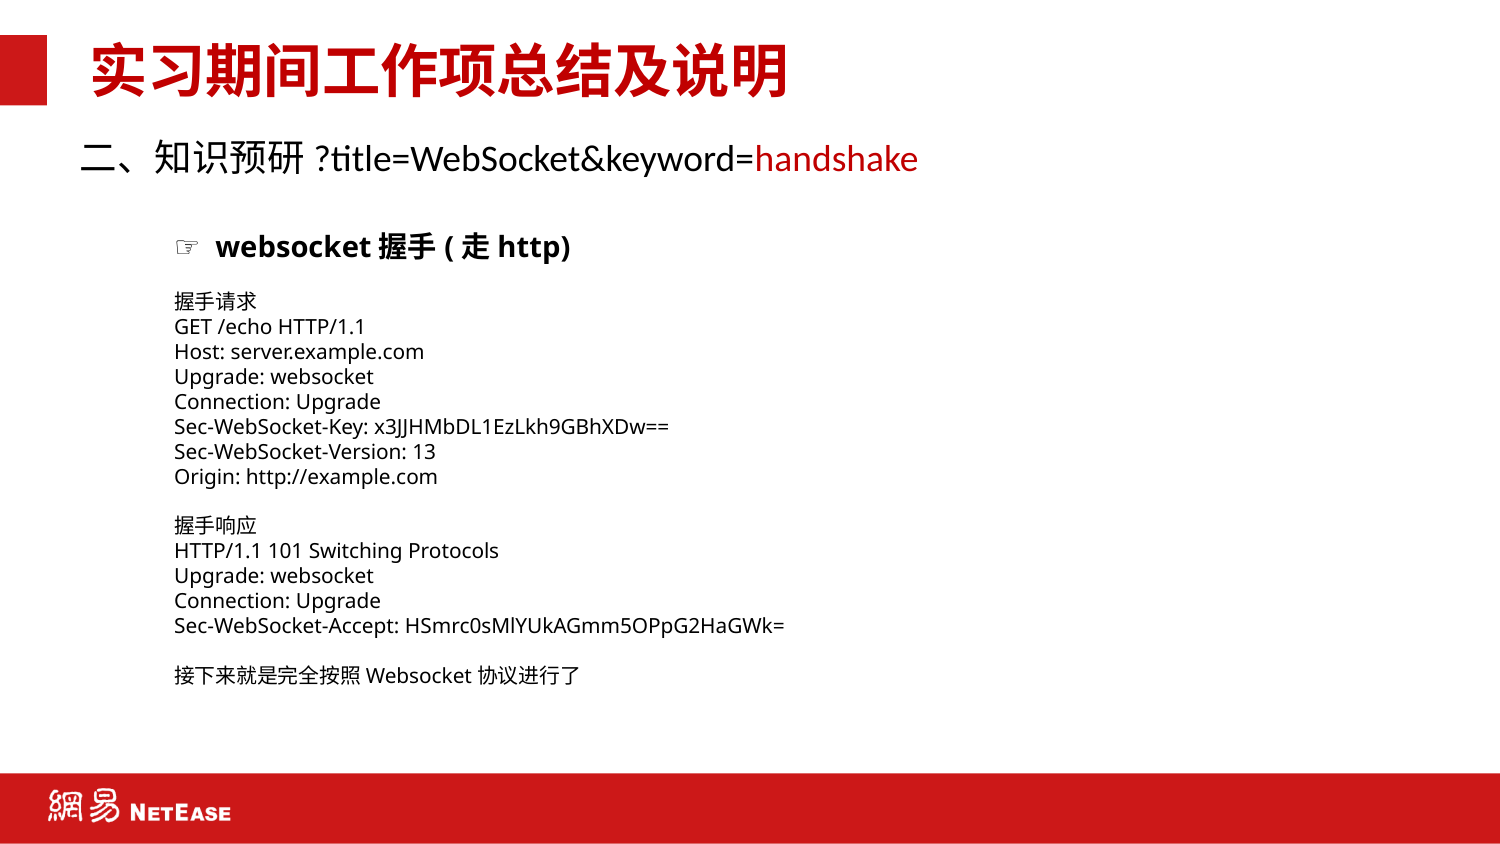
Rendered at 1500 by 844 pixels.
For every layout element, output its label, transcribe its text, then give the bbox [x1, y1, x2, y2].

text_box ☞ websocket握手(走http) 握手请求 GET /echo HTTP/1.1 Host: server.example.com Upgrade: websocket Connection: Upgrade Sec-WebSocket-Key: x3JJHMbDL1EzLkh9GBhXDw== Sec-WebSocket-Version: 13 Origin: http://example.com 握手响应 HTTP/1.1 101 Switching Protocols Upgrade: websocket Connection: Upgrade Sec-WebSocket-Accept: HSmrc0sMlYUkAGmm5OPpG2HaGWk= 接下来就是完全按照Websocket协议进行了 [159, 221, 1365, 696]
picture [46, 786, 231, 824]
text_box 二、知识预研?title=WebSocket&keyword=handshake [64, 126, 951, 187]
title 实习期间工作项总结及说明 [46, 33, 1454, 106]
